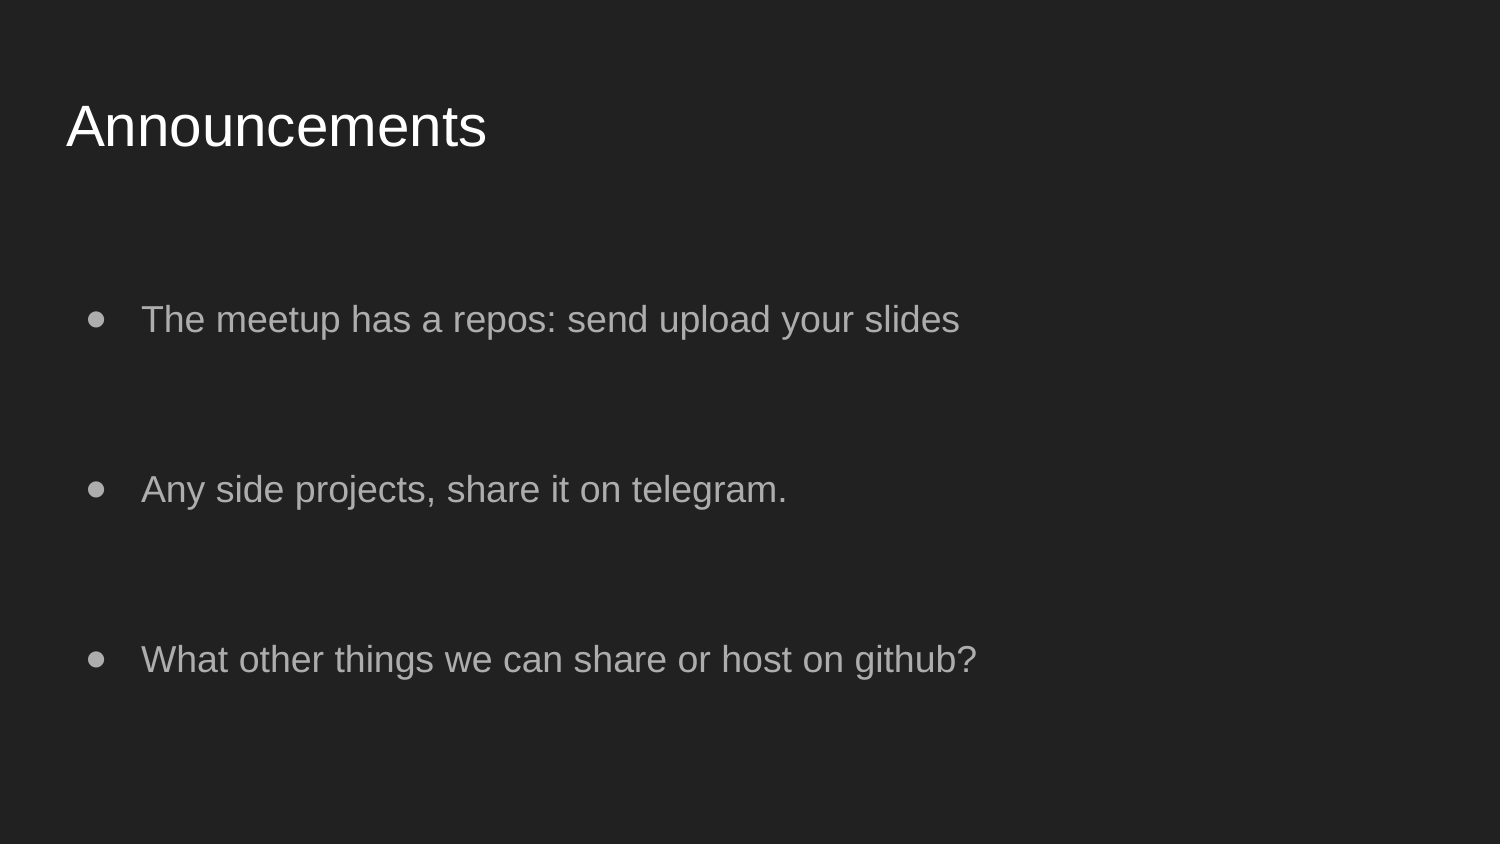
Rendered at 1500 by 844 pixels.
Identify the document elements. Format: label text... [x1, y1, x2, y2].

list The meetup has a repos: send upload your slides Any side projects, share it on telegram. What other things we can share or host on github? [51, 194, 1449, 756]
title Announcements [51, 72, 1449, 167]
